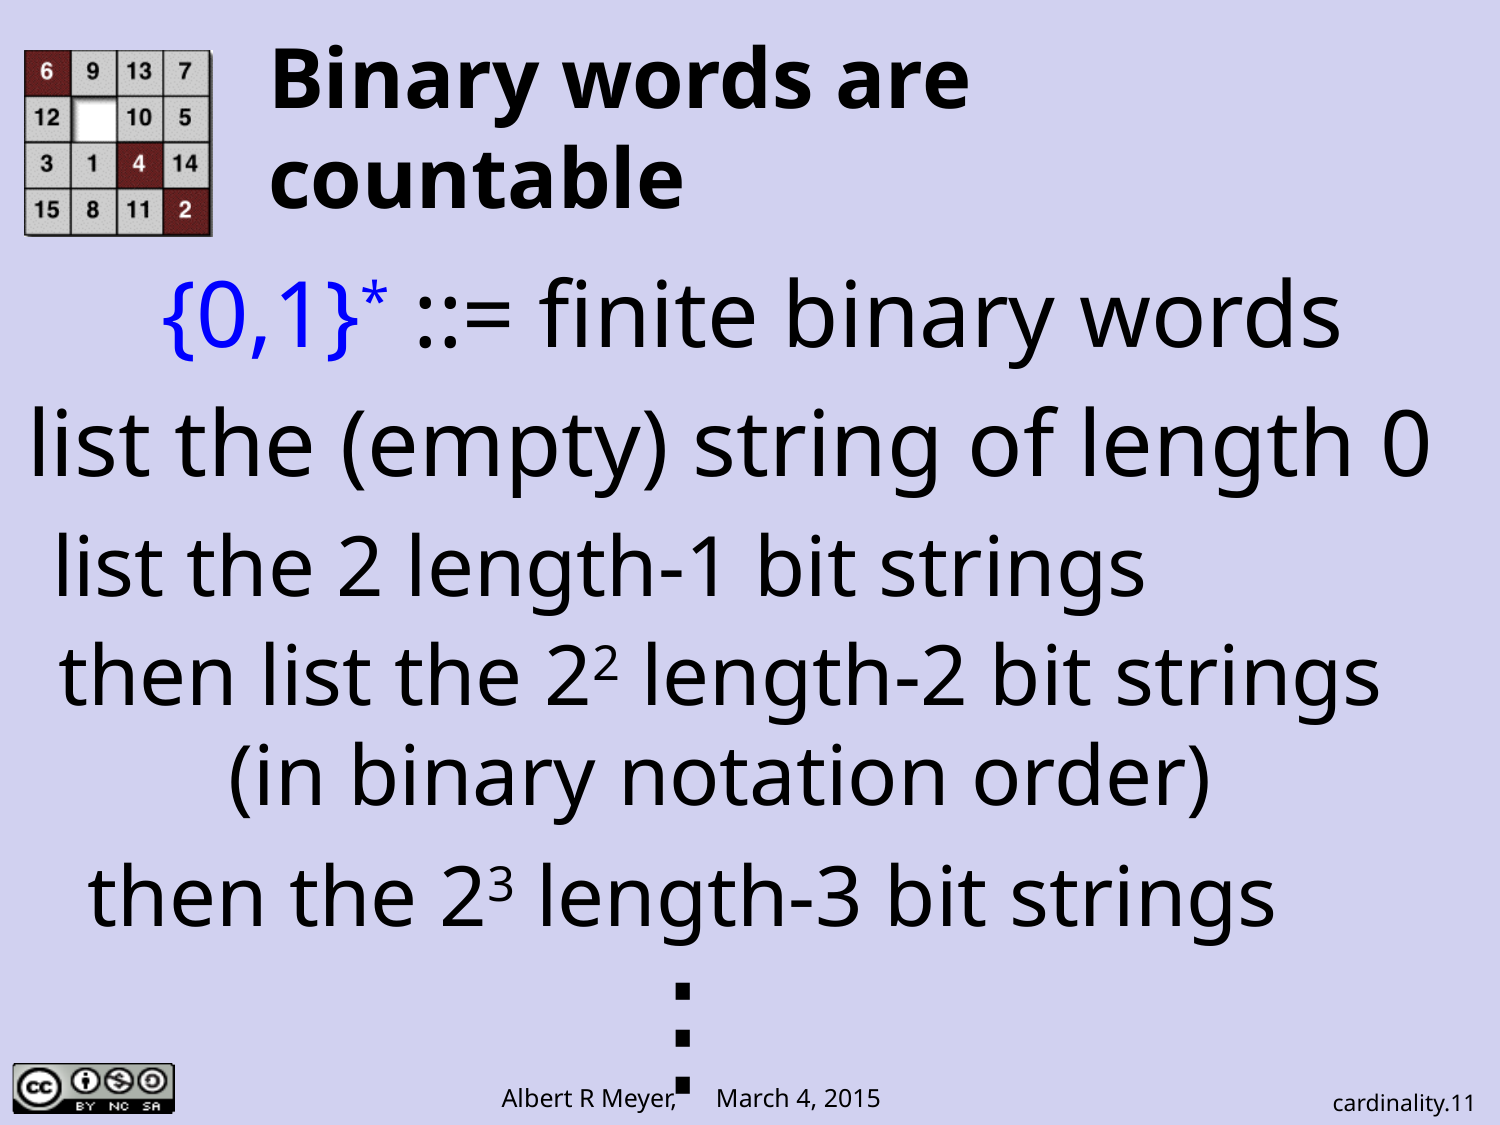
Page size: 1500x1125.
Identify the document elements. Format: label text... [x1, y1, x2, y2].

picture [24, 50, 213, 237]
text_box then the 23 length-3 bit strings ⋮ [72, 836, 1294, 1116]
text_box then list the 22 length-2 bit strings (in binary notation order) [43, 615, 1399, 830]
text_box list the 2 length-1 bit strings [37, 505, 1164, 621]
title Binary words are countable [252, 34, 1424, 217]
picture [12, 1063, 72, 1114]
list {0,1}* ::= finite binary words list the (empty) string of length 0 [11, 248, 1495, 529]
